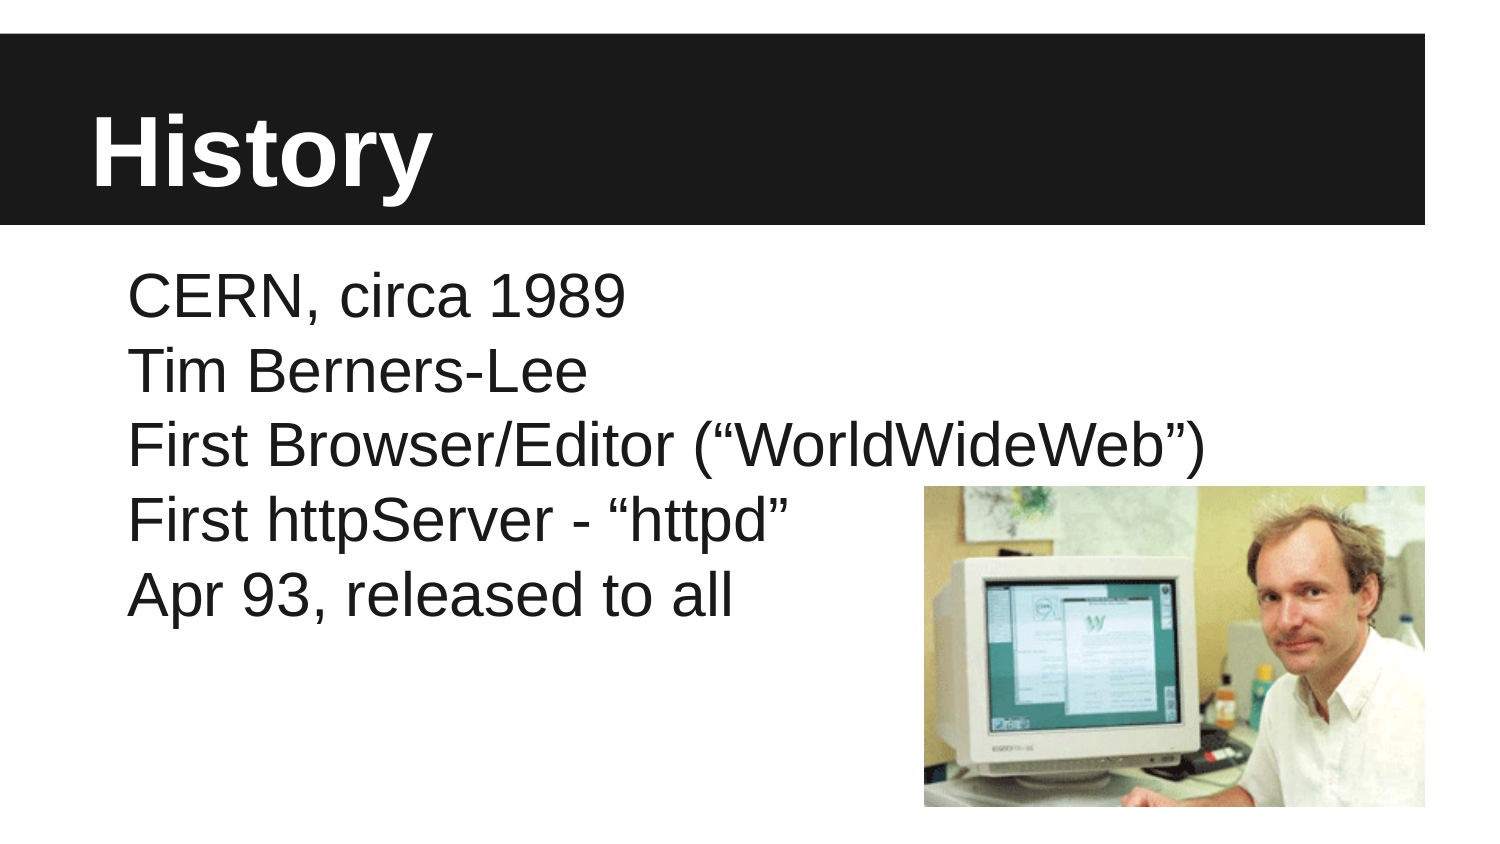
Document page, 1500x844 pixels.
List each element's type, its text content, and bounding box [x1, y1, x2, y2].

title History [75, 33, 1425, 221]
list CERN, circa 1989 Tim Berners-Lee First Browser/Editor (“WorldWideWeb”) First httpServer - “httpd” Apr 93, released to all [75, 239, 1425, 808]
picture [924, 486, 1426, 808]
